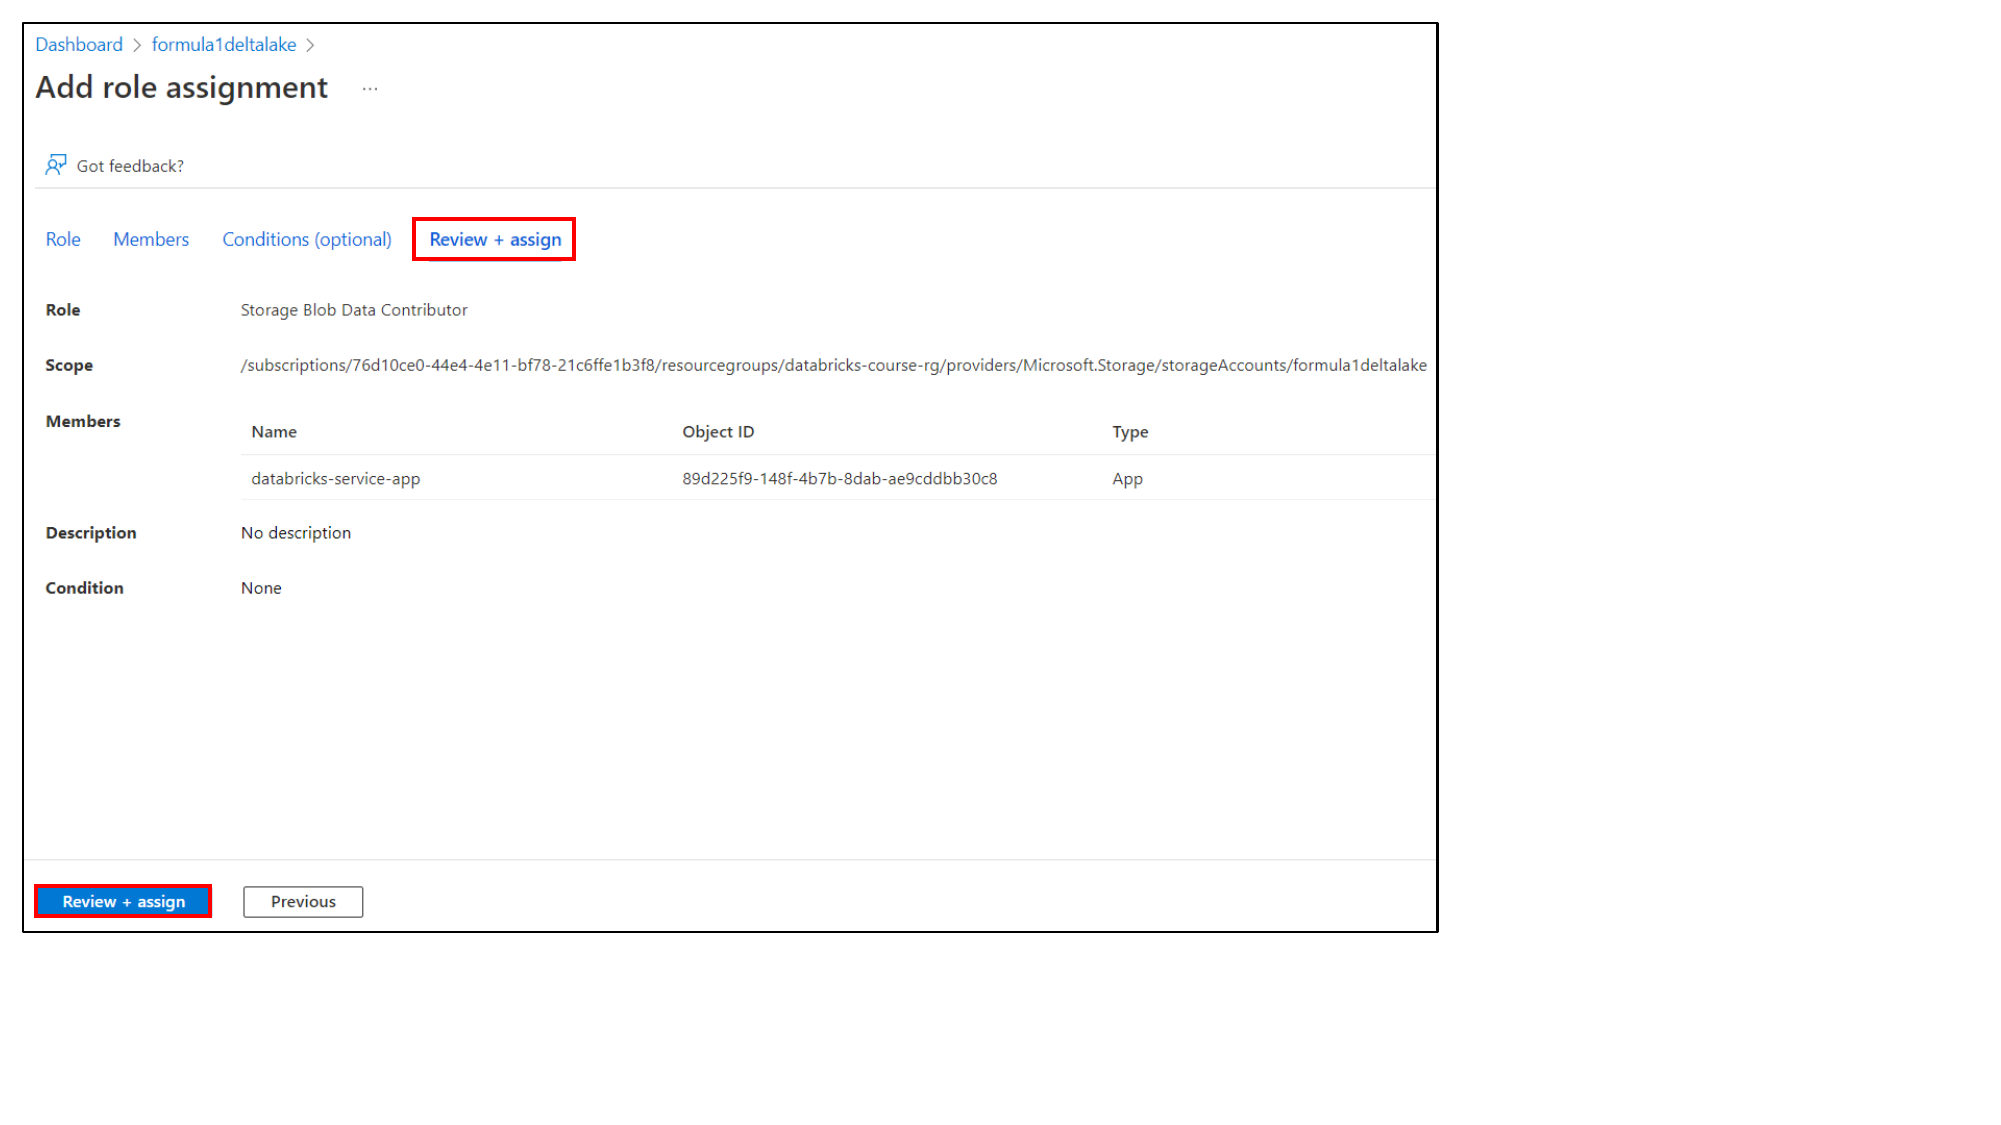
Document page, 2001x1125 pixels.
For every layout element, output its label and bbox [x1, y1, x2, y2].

picture [24, 24, 1437, 931]
